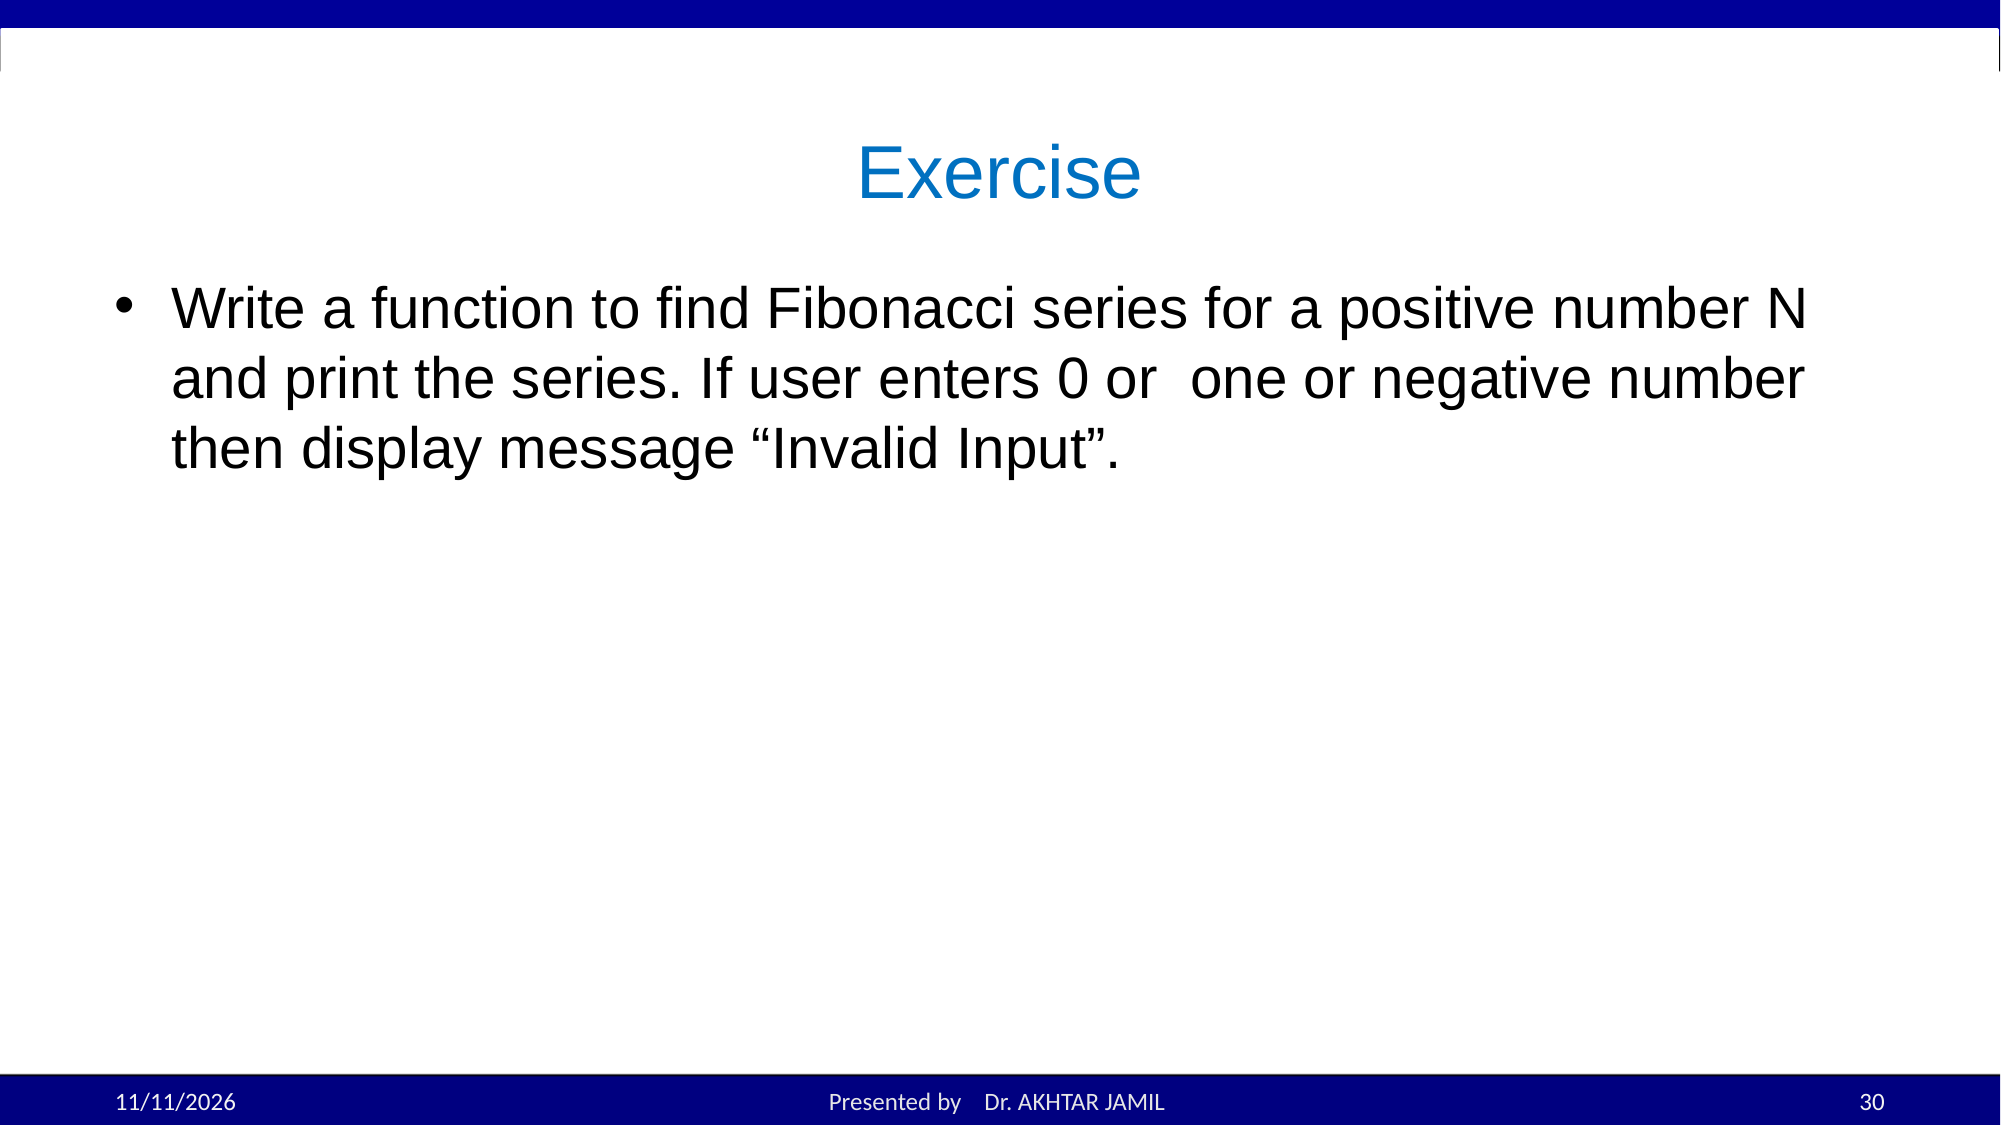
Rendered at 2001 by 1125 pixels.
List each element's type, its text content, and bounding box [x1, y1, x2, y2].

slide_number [99, 1062, 567, 1125]
slide_number 30 [1433, 1062, 1900, 1125]
footer Presented by Dr. AKHTAR JAMIL [683, 1062, 1317, 1125]
list Write a function to find Fibonacci series for a positive number N and print the series. If user enters 0 or one or negative number then display message “Invalid Input”. [99, 262, 1900, 1005]
picture [0, 0, 2001, 1125]
title Exercise [99, 99, 1900, 238]
